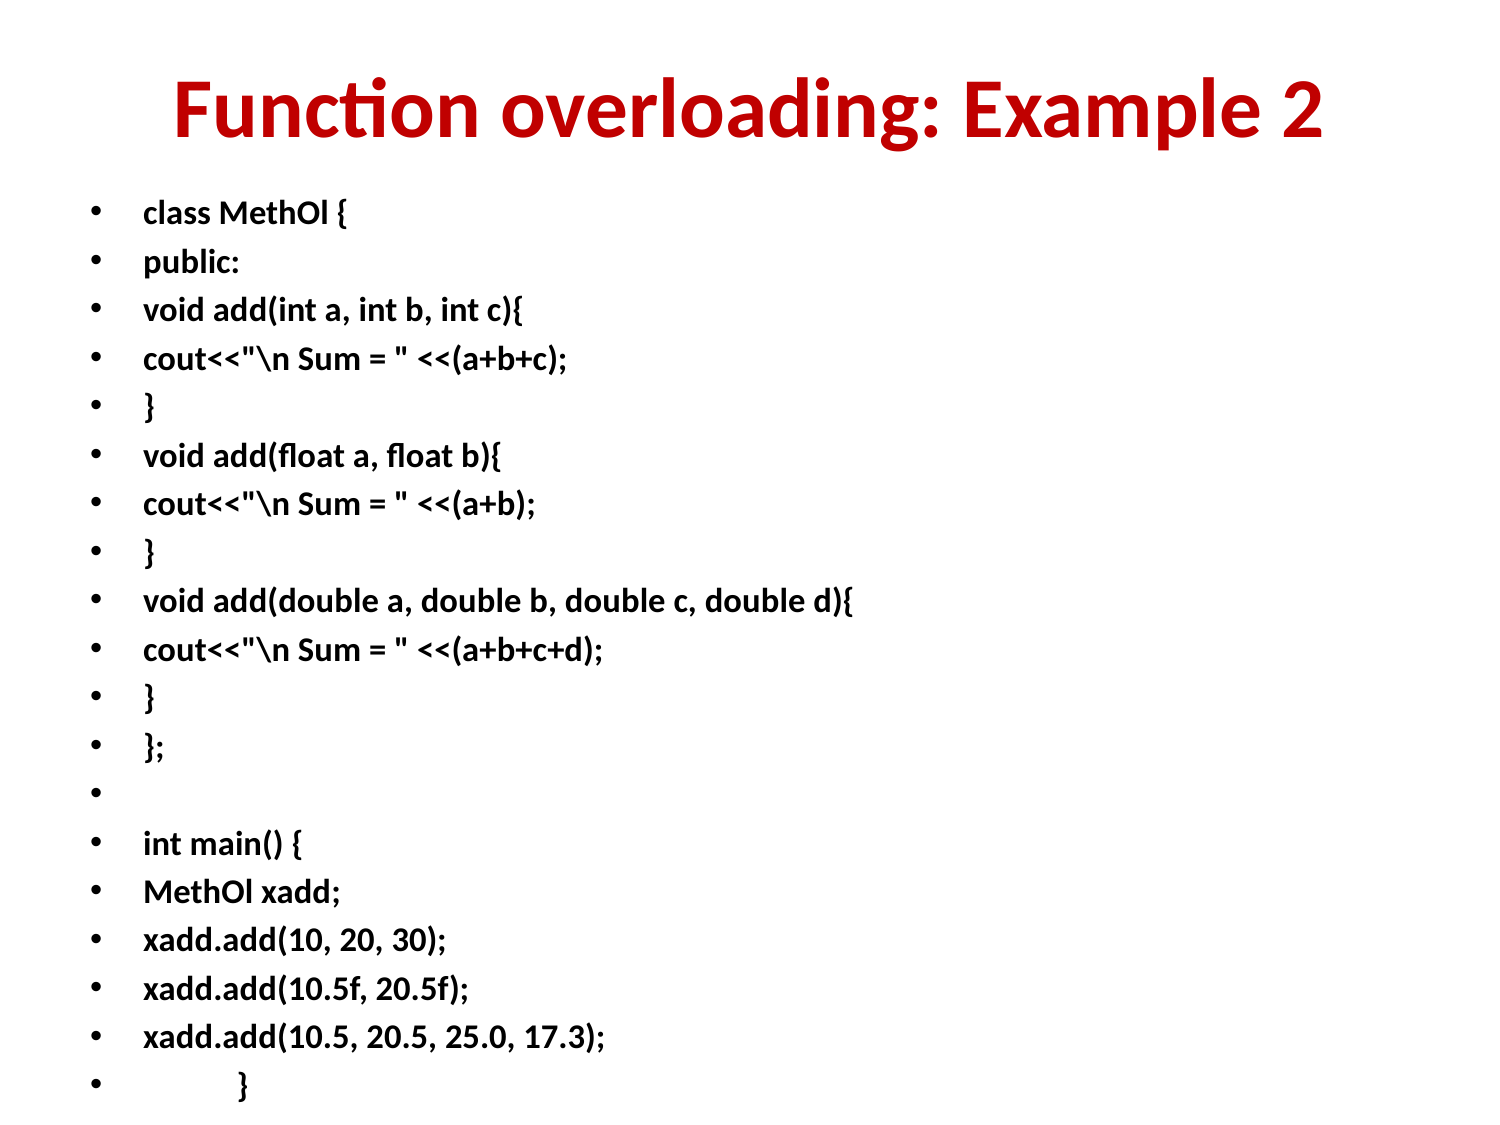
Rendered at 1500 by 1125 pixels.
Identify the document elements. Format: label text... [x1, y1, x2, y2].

list class MethOl { public: void add(int a, int b, int c){ cout<<"\n Sum = " <<(a+b+c); } void add(float a, float b){ cout<<"\n Sum = " <<(a+b); } void add(double a, double b, double c, double d){ cout<<"\n Sum = " <<(a+b+c+d); } }; int main() { MethOl xadd; xadd.add(10, 20, 30); xadd.add(10.5f, 20.5f); xadd.add(10.5, 20.5, 25.0, 17.3); } [75, 182, 1425, 1125]
title Function overloading: Example 2 [75, 45, 1425, 163]
